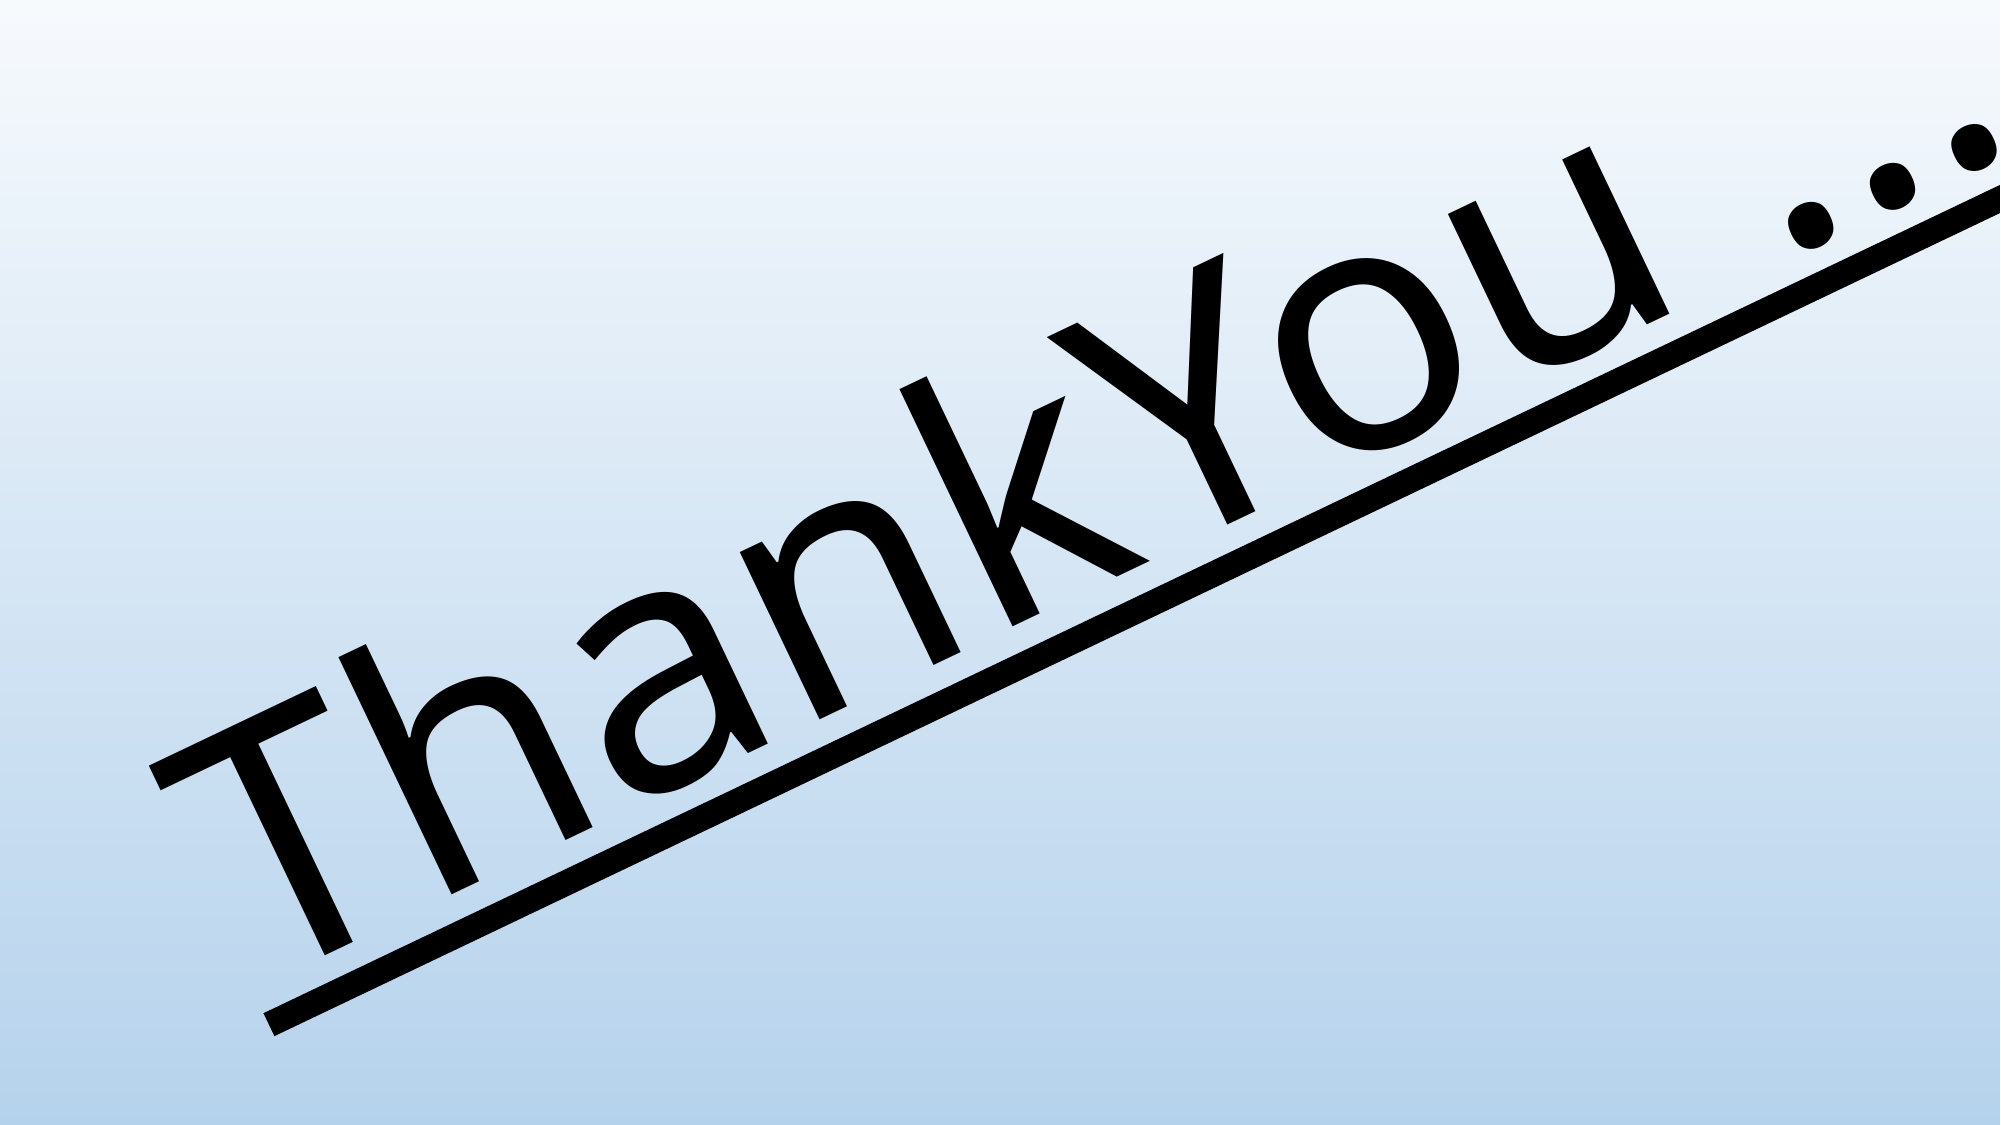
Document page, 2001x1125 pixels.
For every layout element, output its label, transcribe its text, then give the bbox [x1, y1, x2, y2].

text_box ThankYou … [87, 0, 2000, 1066]
